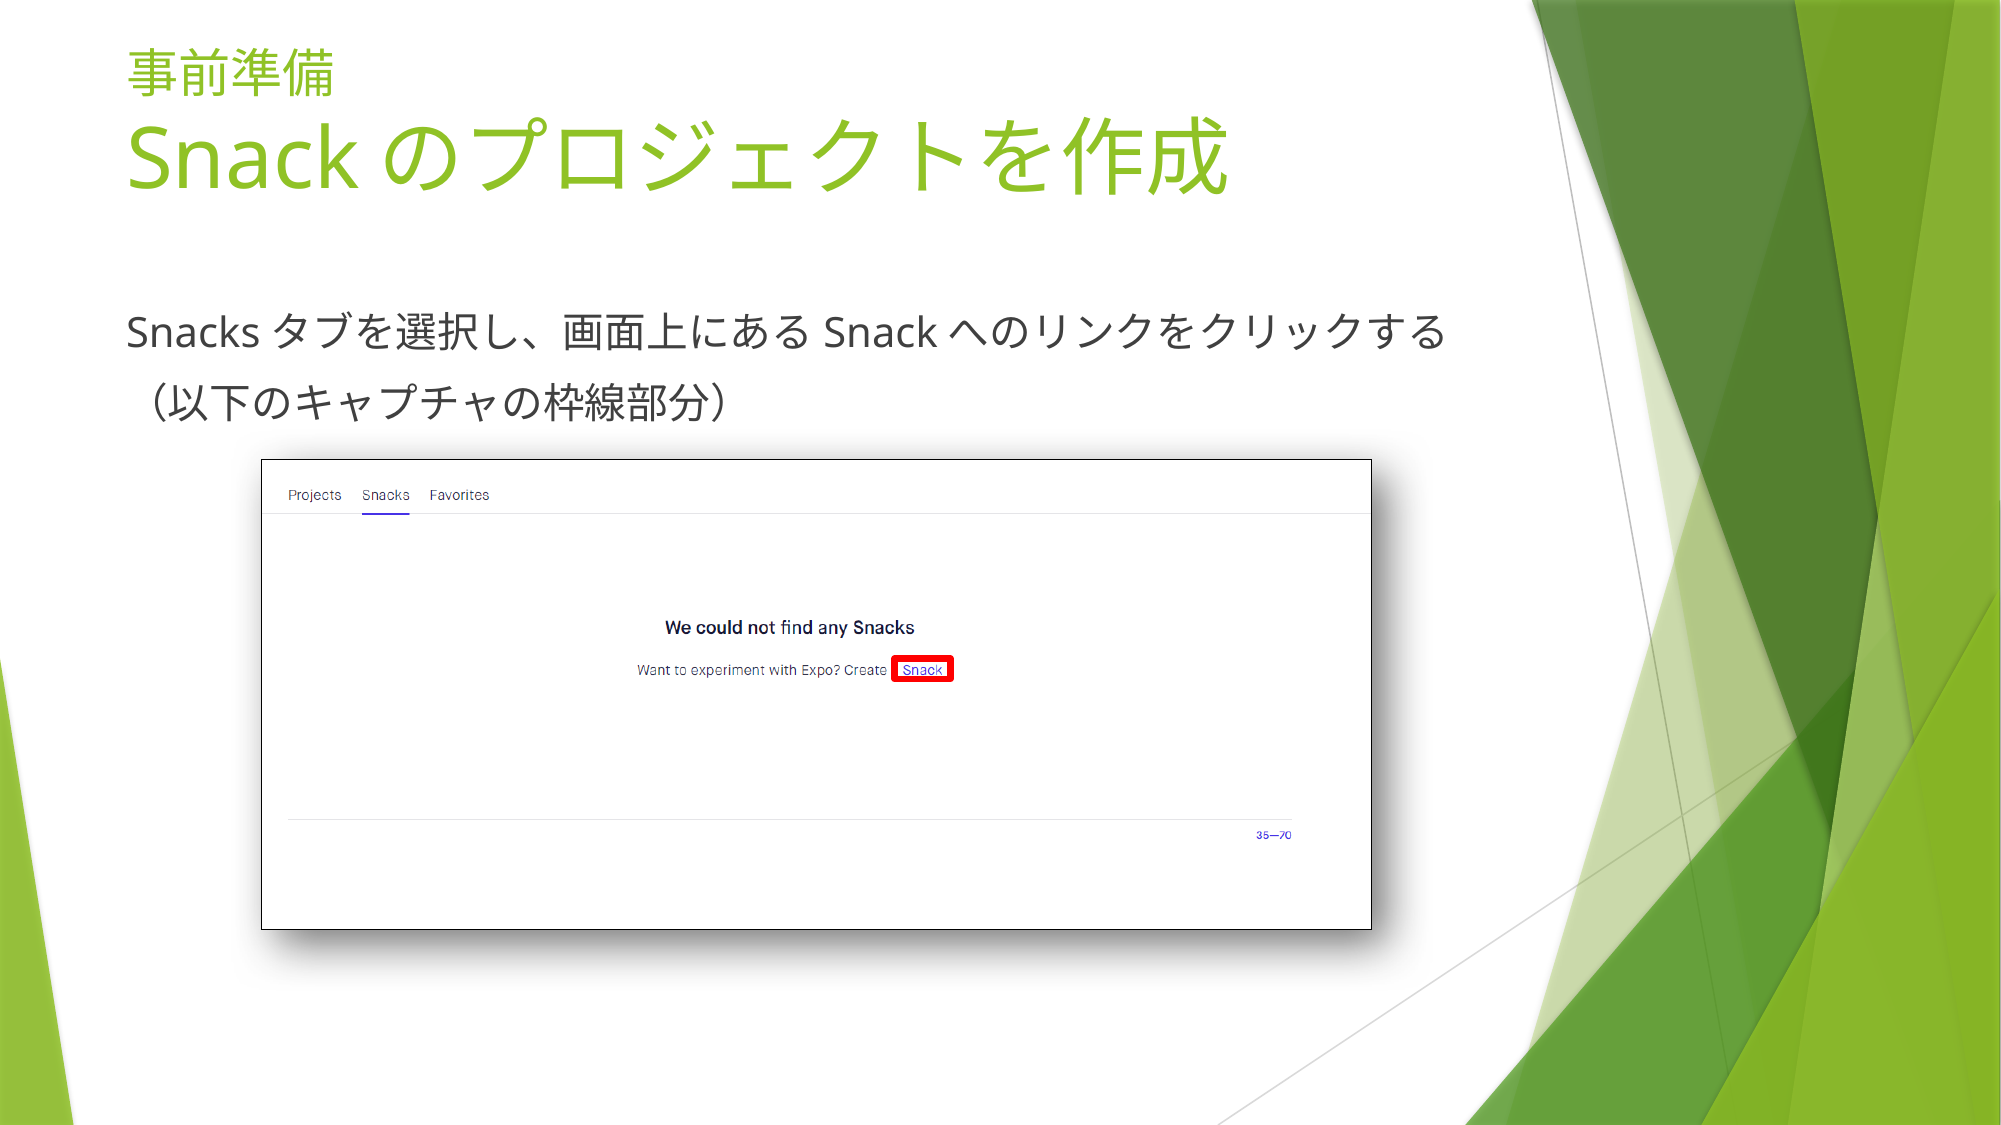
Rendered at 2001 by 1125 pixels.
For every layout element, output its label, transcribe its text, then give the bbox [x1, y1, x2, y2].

picture [260, 458, 1372, 930]
title 事前準備 Snackのプロジェクトを作成 [111, 32, 1522, 215]
list Snacksタブを選択し、画面上にあるSnackへのリンクをクリックする （以下のキャプチャの枠線部分） [111, 227, 1522, 991]
